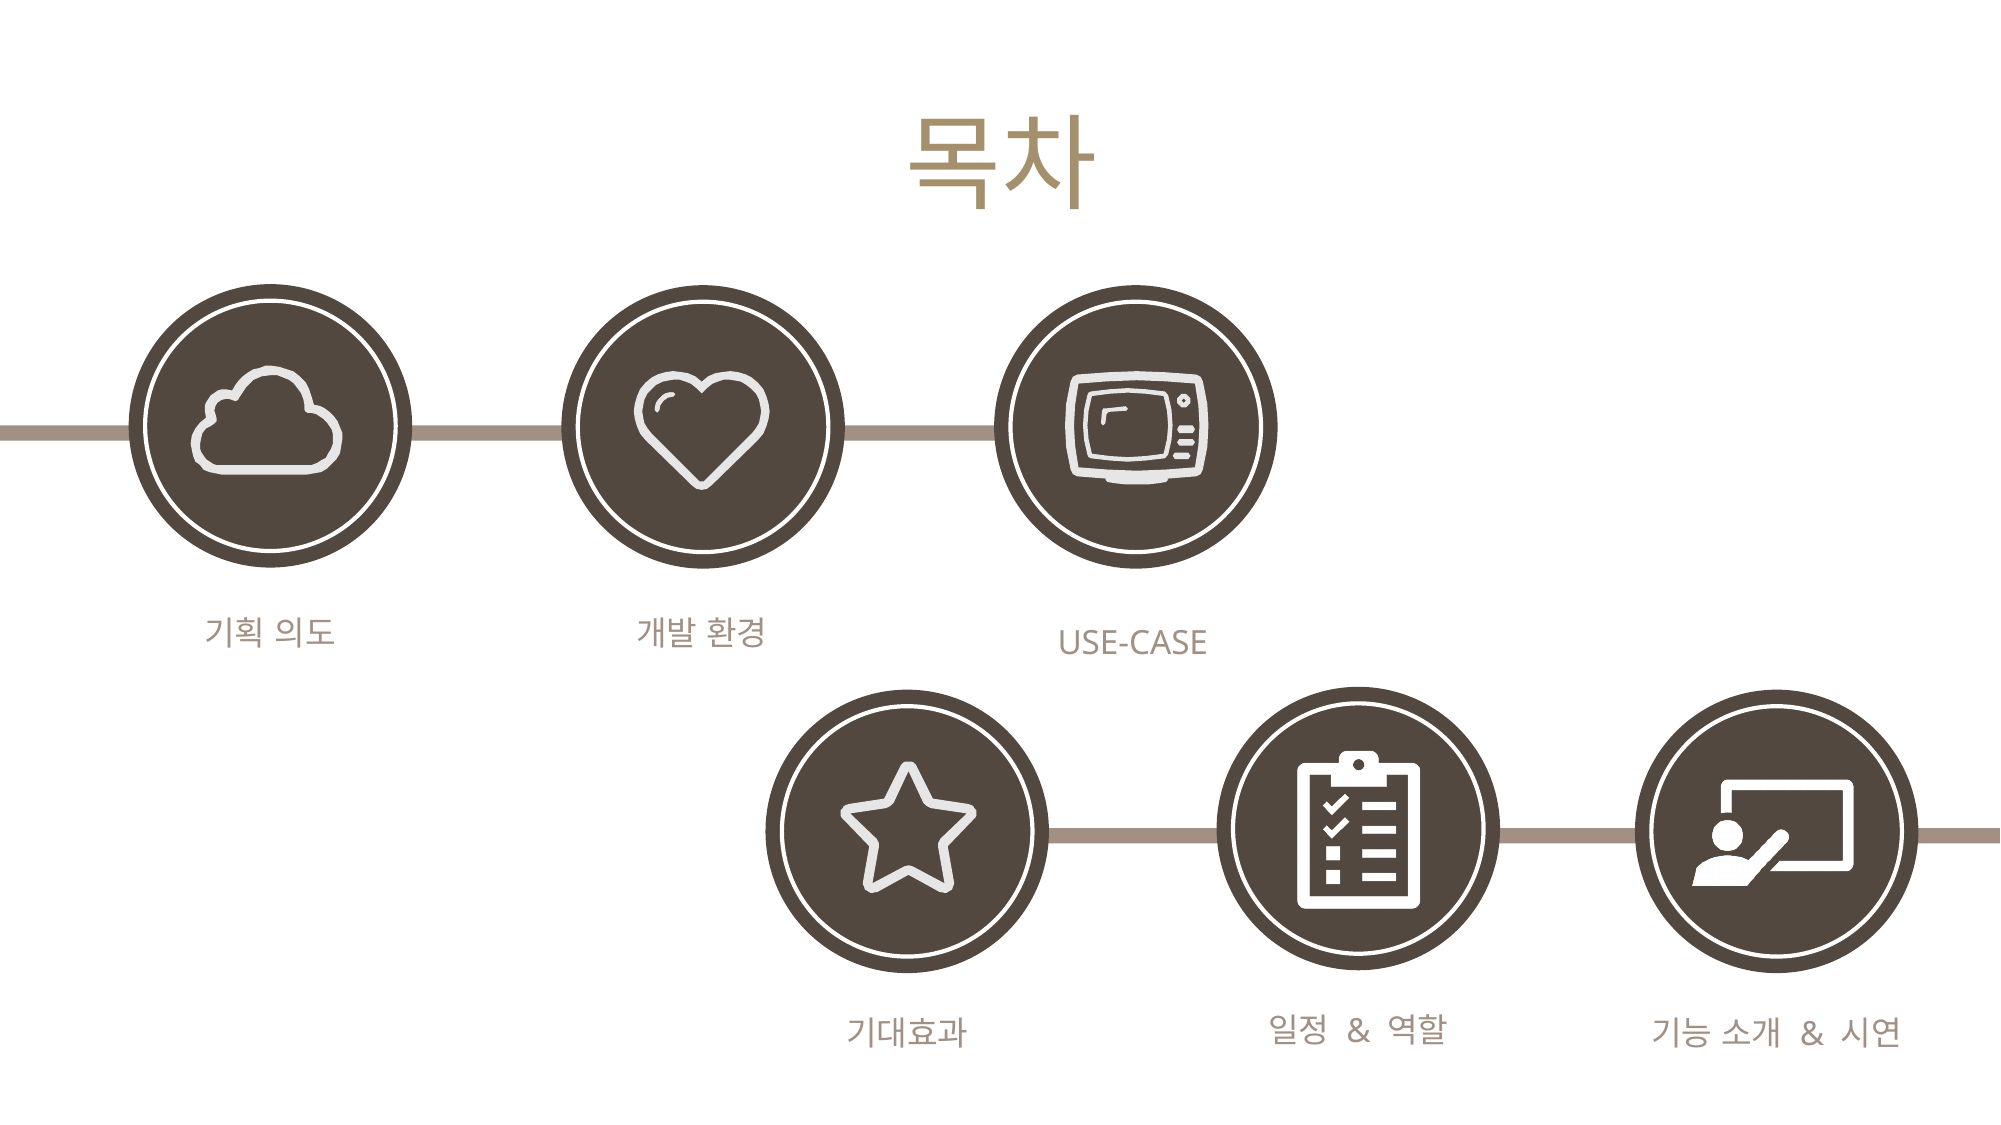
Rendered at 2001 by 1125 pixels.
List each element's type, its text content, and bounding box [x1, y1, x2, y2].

text_box [1919, 827, 2000, 844]
text_box [1501, 827, 1634, 844]
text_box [1634, 689, 1919, 974]
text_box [561, 285, 845, 569]
text_box [413, 424, 561, 442]
text_box [0, 424, 128, 442]
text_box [994, 285, 1278, 569]
text_box 일정 & 역할 [1178, 1002, 1538, 1057]
text_box 개발 환경 [521, 604, 882, 660]
text_box 기능 소개 & 시연 [1596, 1004, 1957, 1060]
text_box 기대효과 [727, 1004, 1087, 1060]
text_box 목차 [624, 89, 1380, 230]
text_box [1216, 686, 1501, 971]
text_box 기획 의도 [90, 604, 451, 660]
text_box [765, 689, 1049, 974]
text_box USE-CASE [953, 613, 1313, 669]
text_box [1049, 827, 1216, 844]
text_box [128, 284, 413, 568]
text_box [845, 424, 994, 442]
